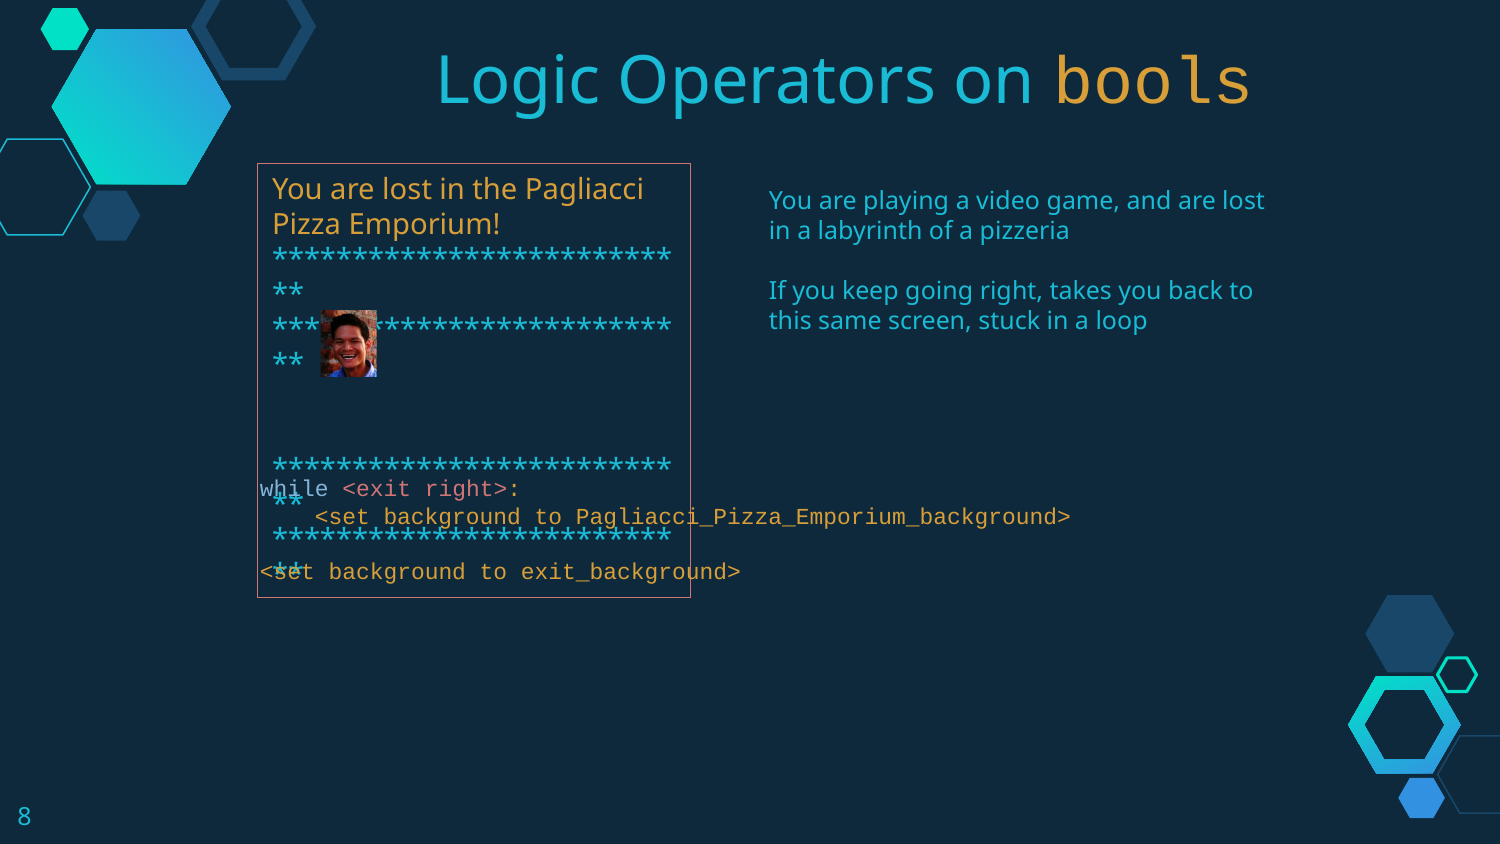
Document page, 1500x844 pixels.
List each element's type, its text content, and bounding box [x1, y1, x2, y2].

picture [320, 309, 377, 377]
text_box Logic Operators on bools [420, 29, 1269, 125]
slide_number 8 [2, 785, 93, 844]
text_box You are playing a video game, and are lost in a labyrinth of a pizzeria If you keep going right, takes you back to this same screen, stuck in a loop [754, 177, 1292, 342]
text_box You are lost in the Pagliacci Pizza Emporium! *************************** *************************** *************************** *************************** [257, 163, 691, 466]
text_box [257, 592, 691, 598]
text_box while <exit right>: <set background to Pagliacci_Pizza_Emporium_background> <set background to exit_background> [244, 466, 1368, 592]
